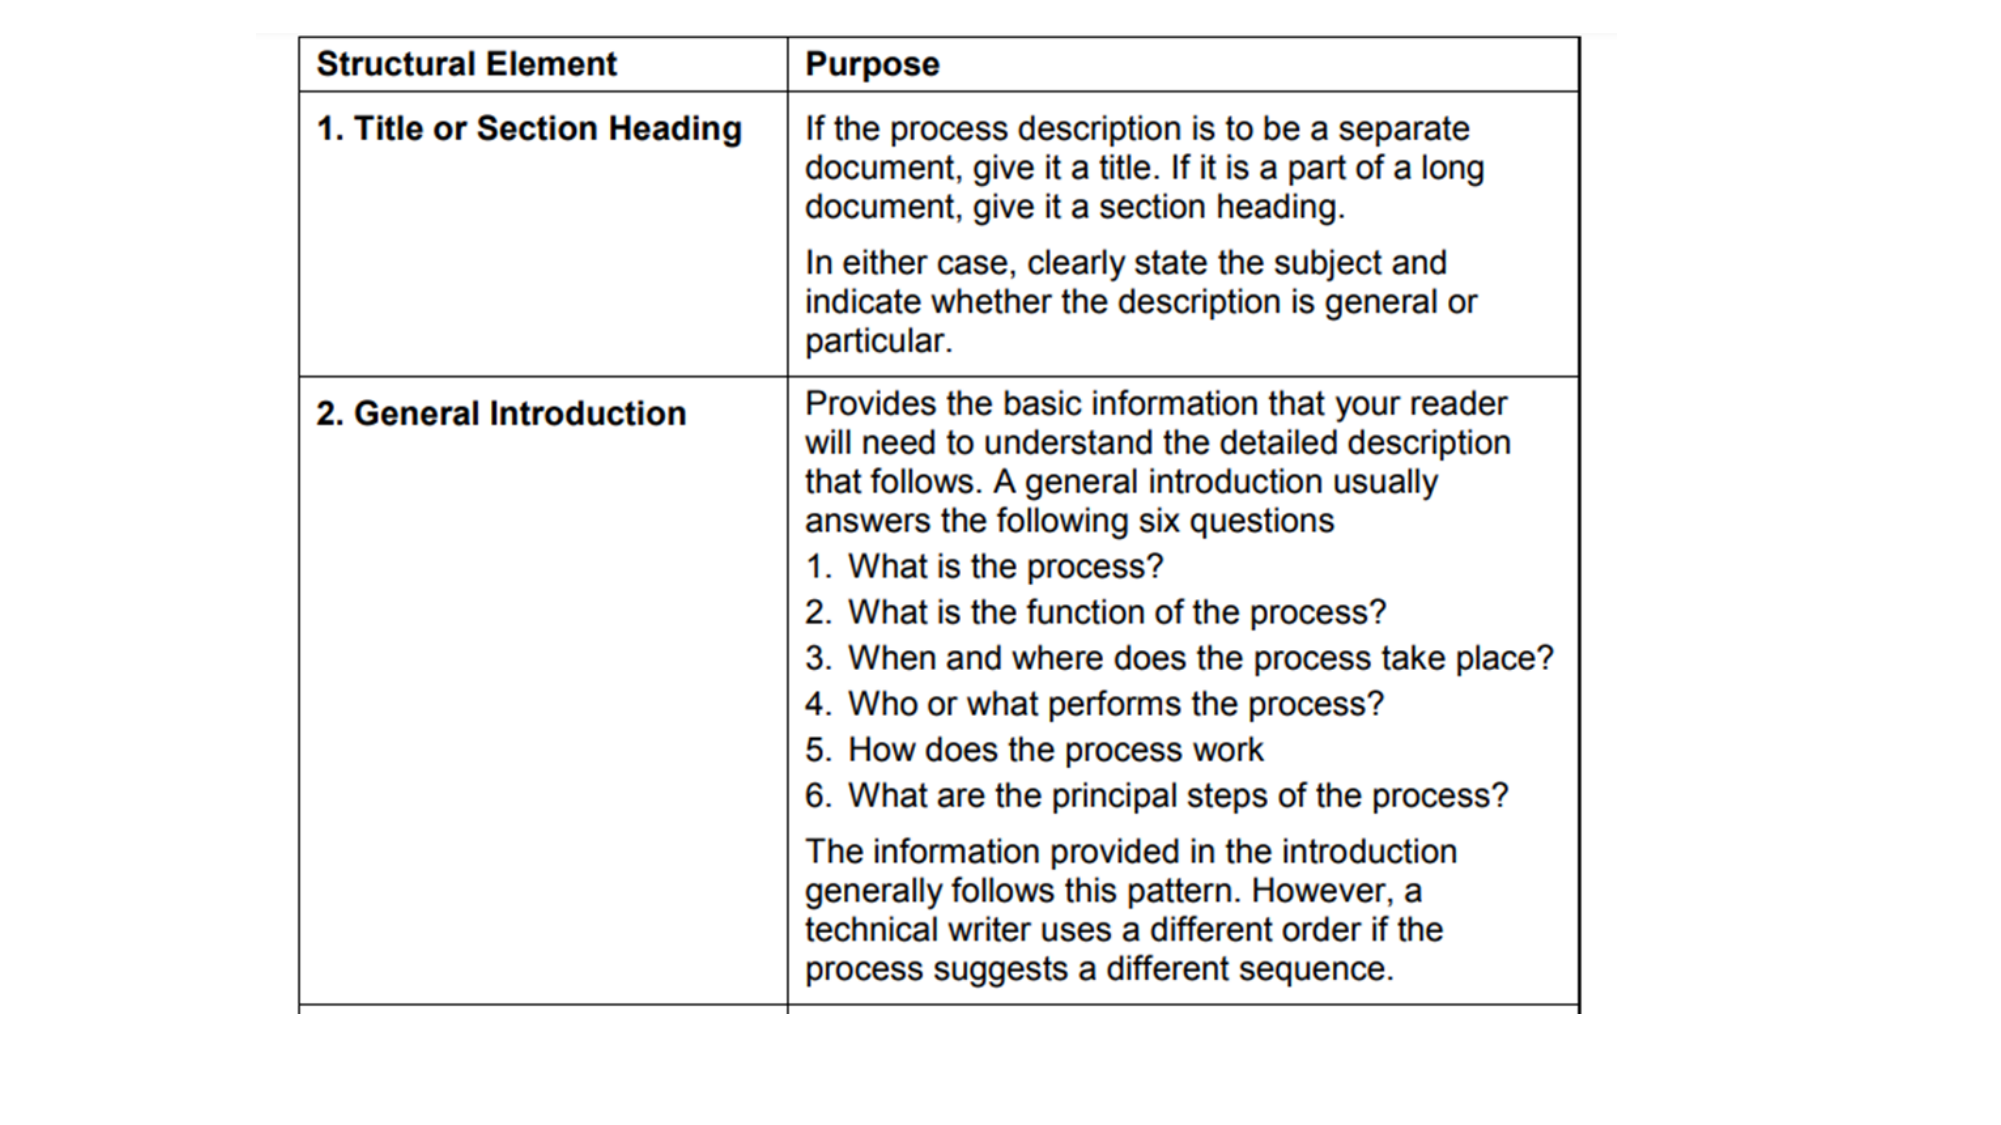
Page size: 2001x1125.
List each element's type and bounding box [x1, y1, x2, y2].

list [256, 33, 1617, 1014]
